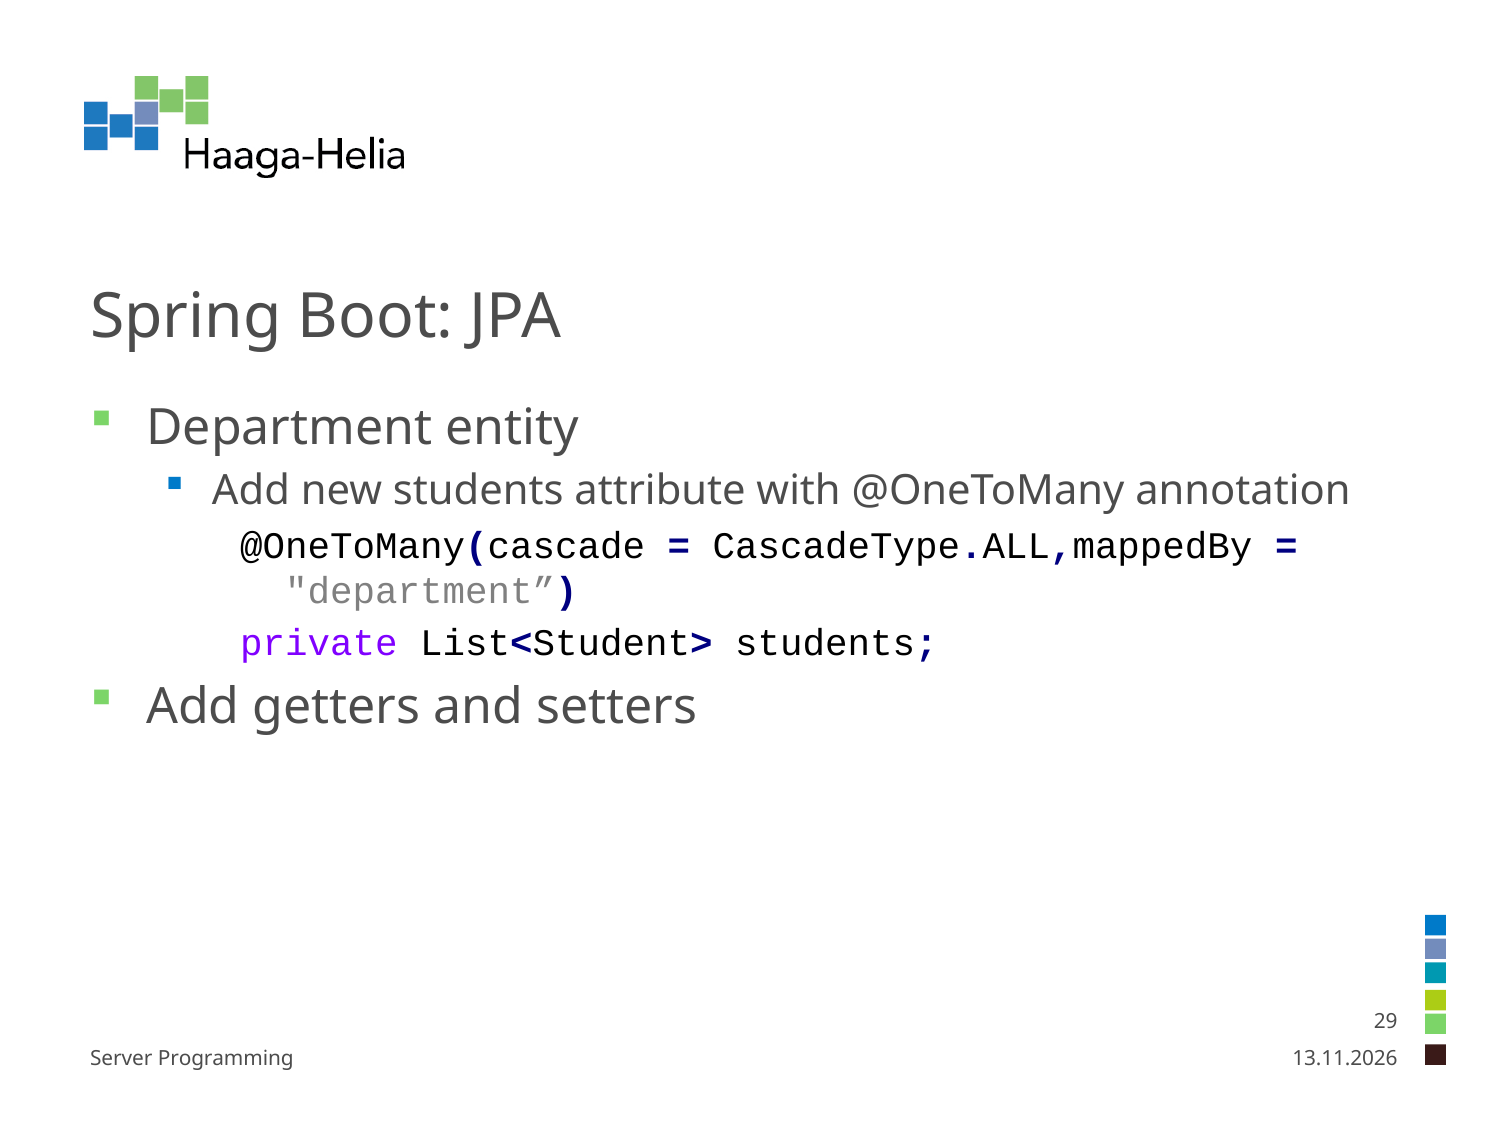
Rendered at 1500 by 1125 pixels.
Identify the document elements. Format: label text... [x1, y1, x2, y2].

title Spring Boot: JPA [75, 237, 1400, 387]
picture [84, 76, 404, 178]
slide_number 29 [1262, 999, 1413, 1050]
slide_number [1262, 1050, 1413, 1088]
list Department entity Add new students attribute with @OneToMany annotation @OneToMany(cascade = CascadeType.ALL,mappedBy = "department”) private List<Student> students; Add getters and setters [75, 387, 1483, 988]
footer Server Programming [75, 1037, 475, 1078]
